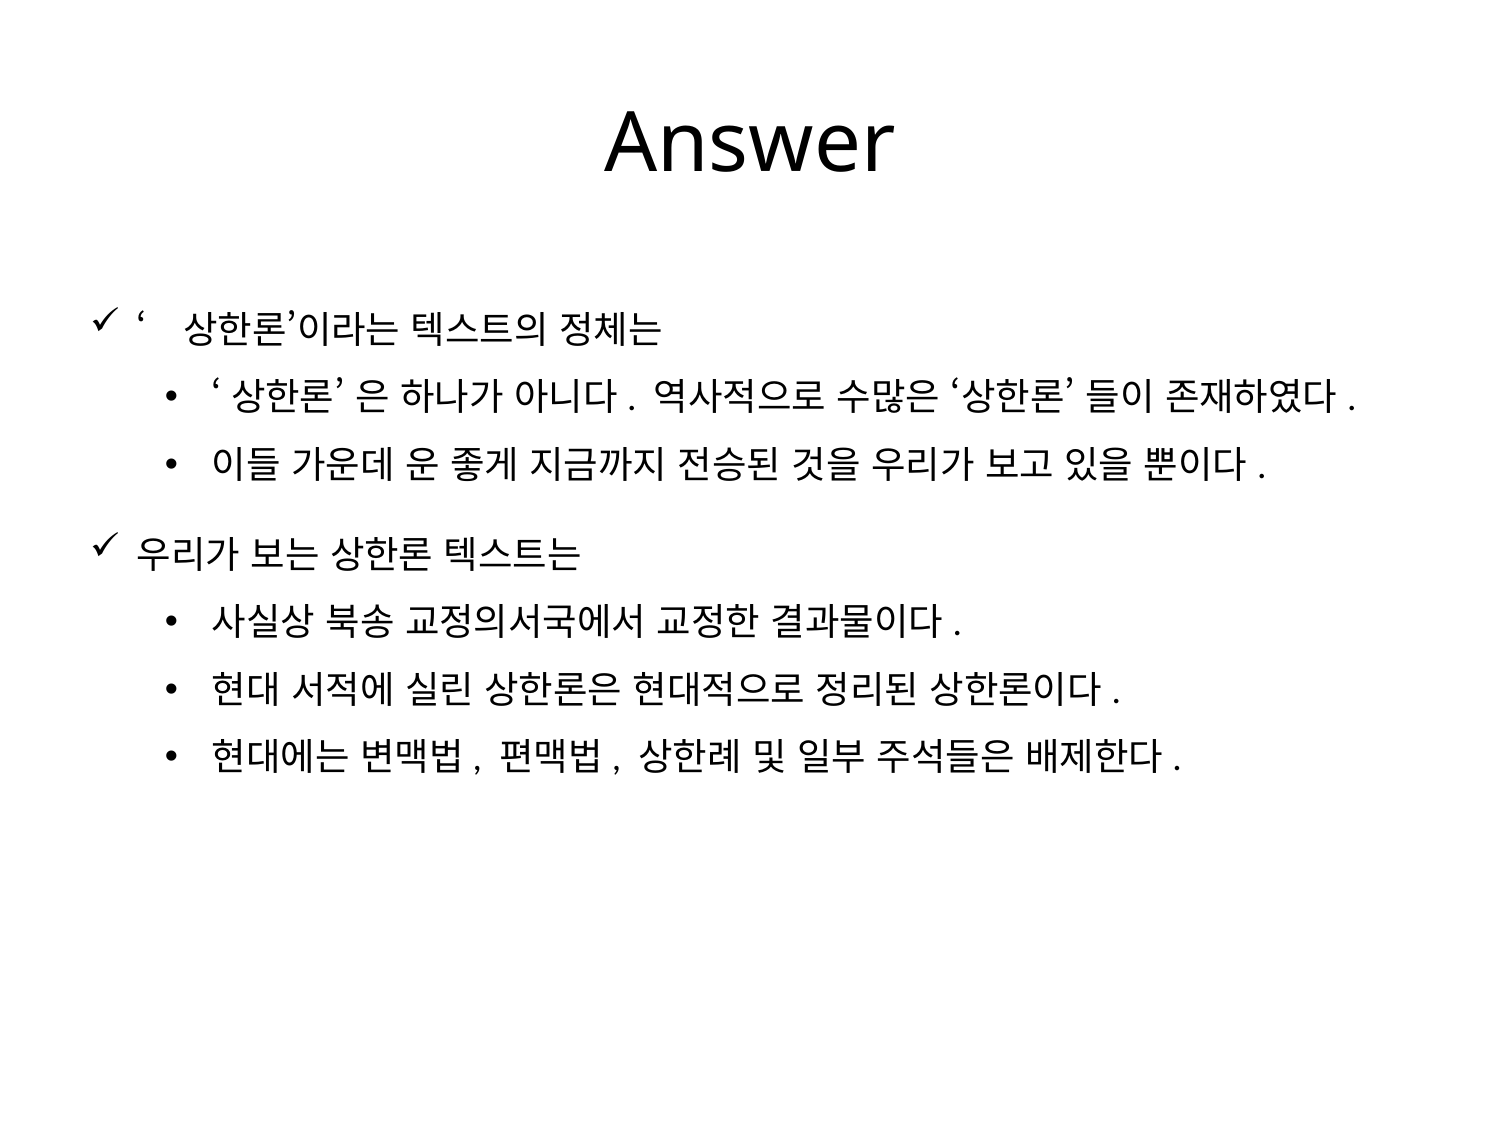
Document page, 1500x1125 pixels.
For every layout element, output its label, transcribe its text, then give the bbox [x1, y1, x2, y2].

text_box ‘상한론’이라는 텍스트의 정체는 ‘상한론’ 은 하나가 아니다. 역사적으로 수많은 ‘상한론’ 들이 존재하였다. 이들 가운데 운 좋게 지금까지 전승된 것을 우리가 보고 있을 뿐이다. 우리가 보는 상한론 텍스트는 사실상 북송 교정의서국에서 교정한 결과물이다. 현대 서적에 실린 상한론은 현대적으로 정리된 상한론이다. 현대에는 변맥법, 편맥법, 상한례 및 일부 주석들은 배제한다. [74, 275, 1425, 1052]
text_box Answer [0, 81, 1500, 196]
